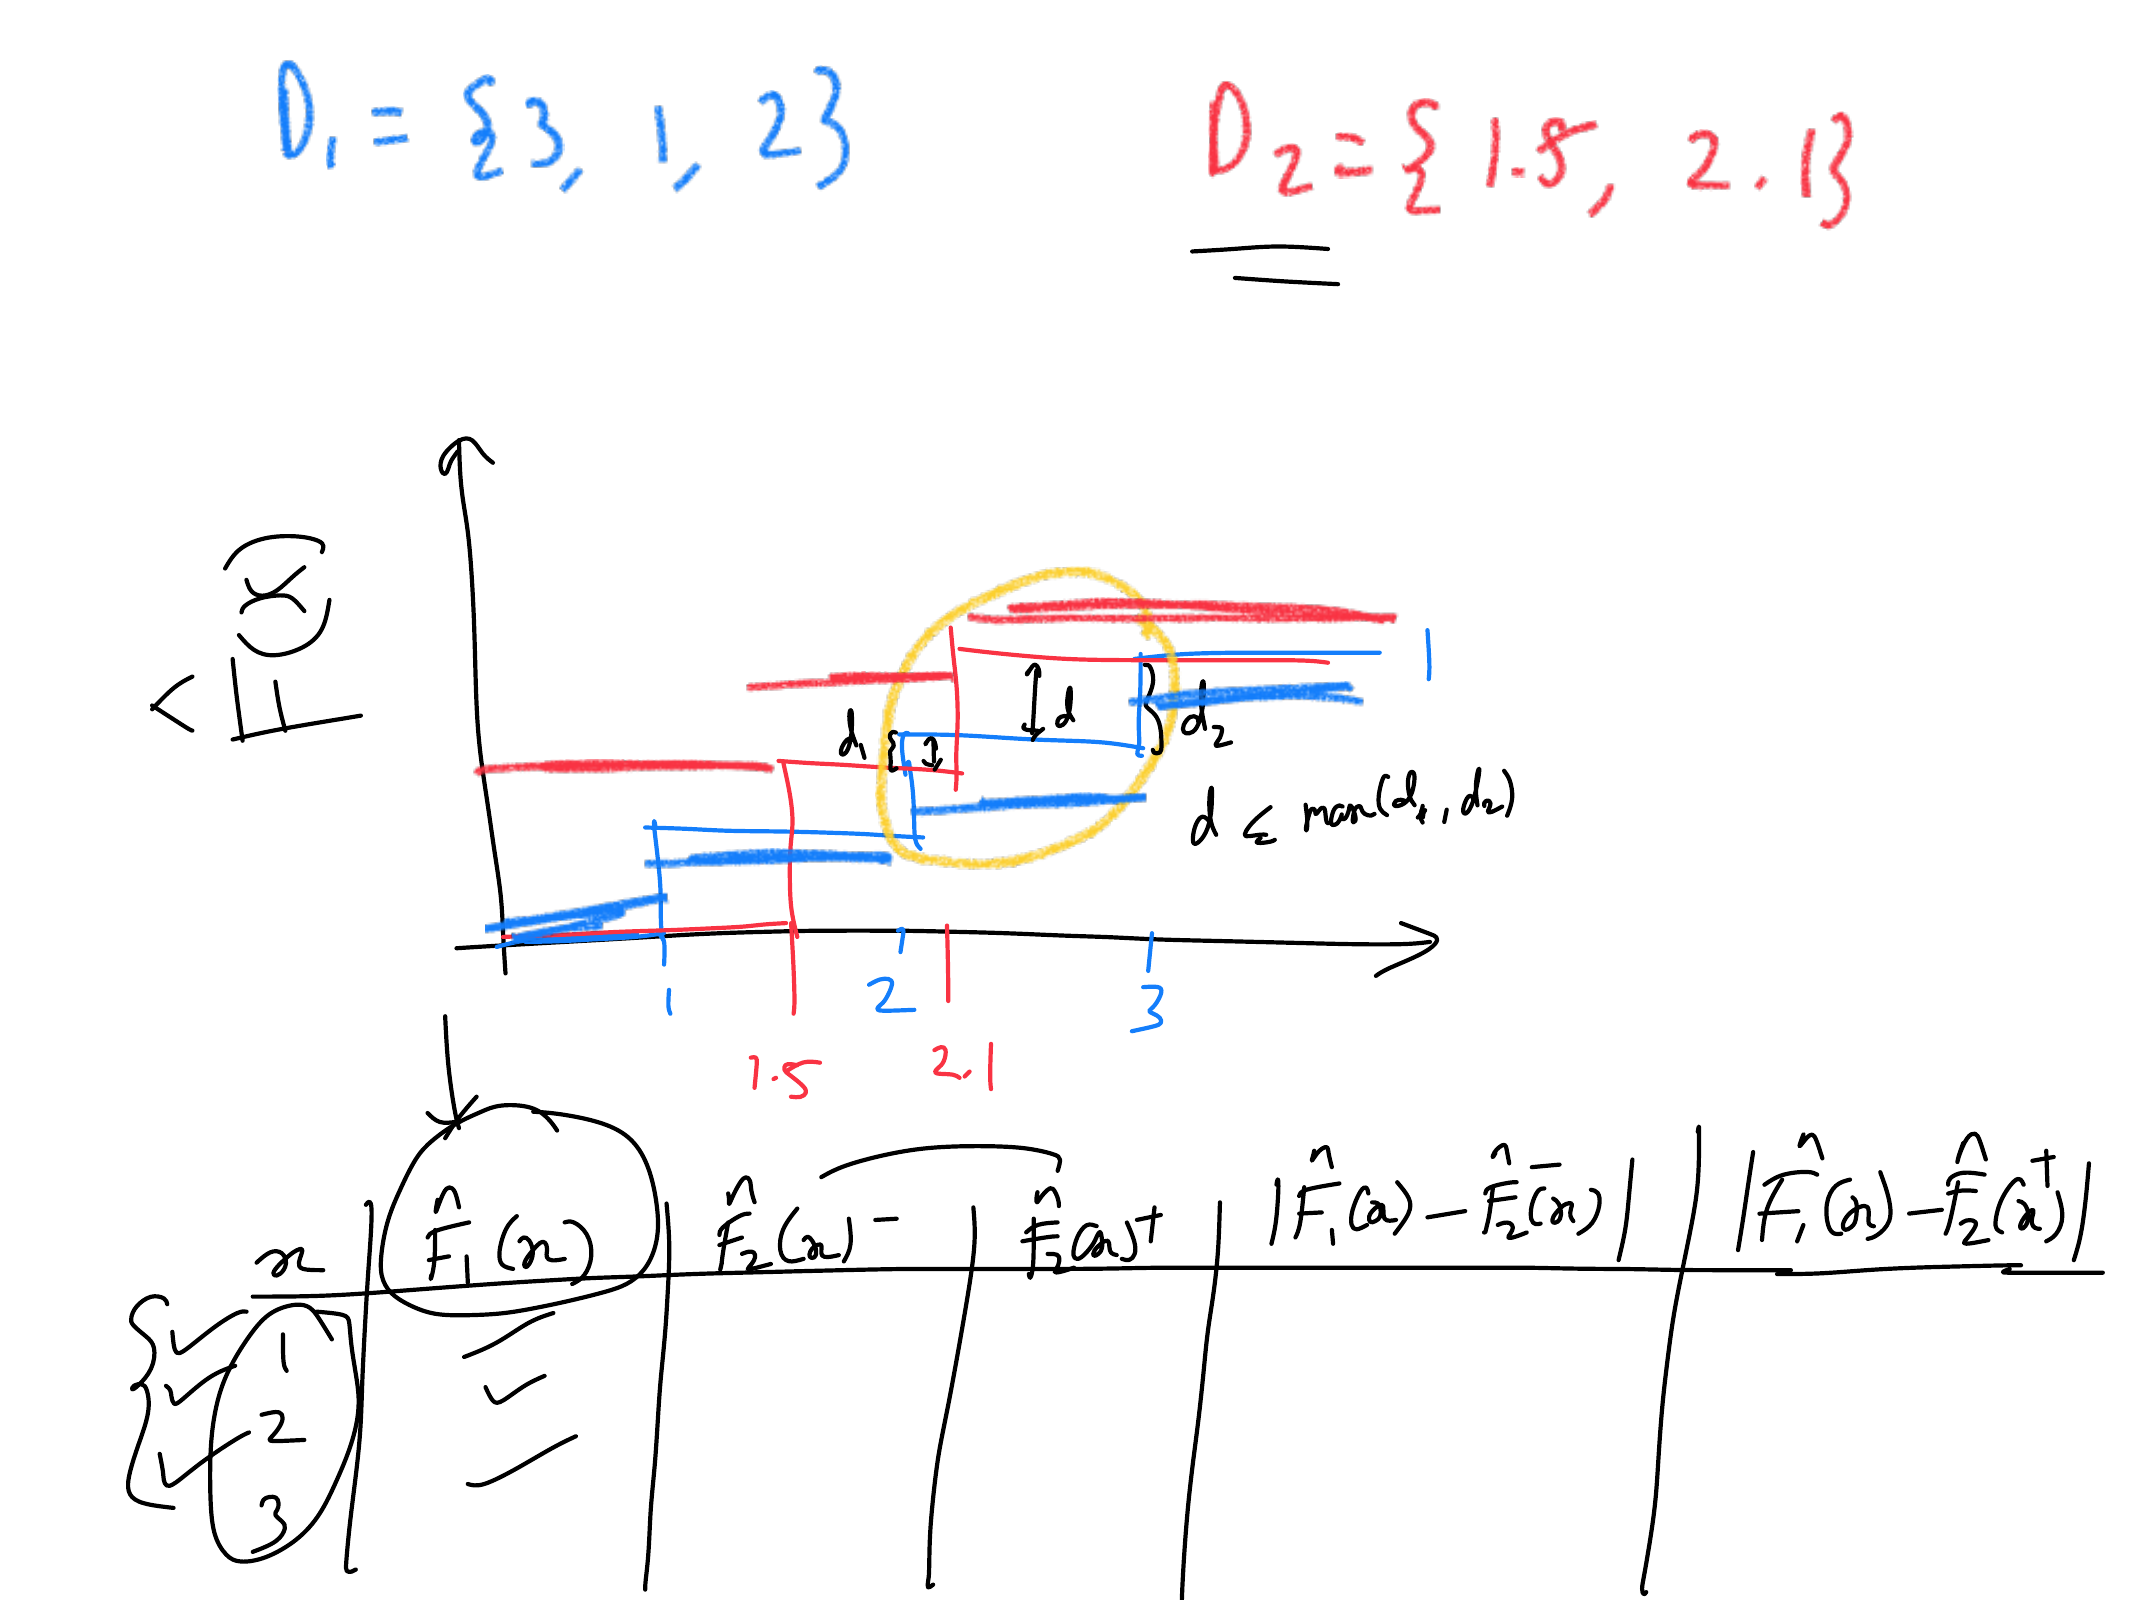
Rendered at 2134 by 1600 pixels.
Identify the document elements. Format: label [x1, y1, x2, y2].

text_box [127, 59, 2103, 1600]
text_box [1208, 79, 1856, 233]
